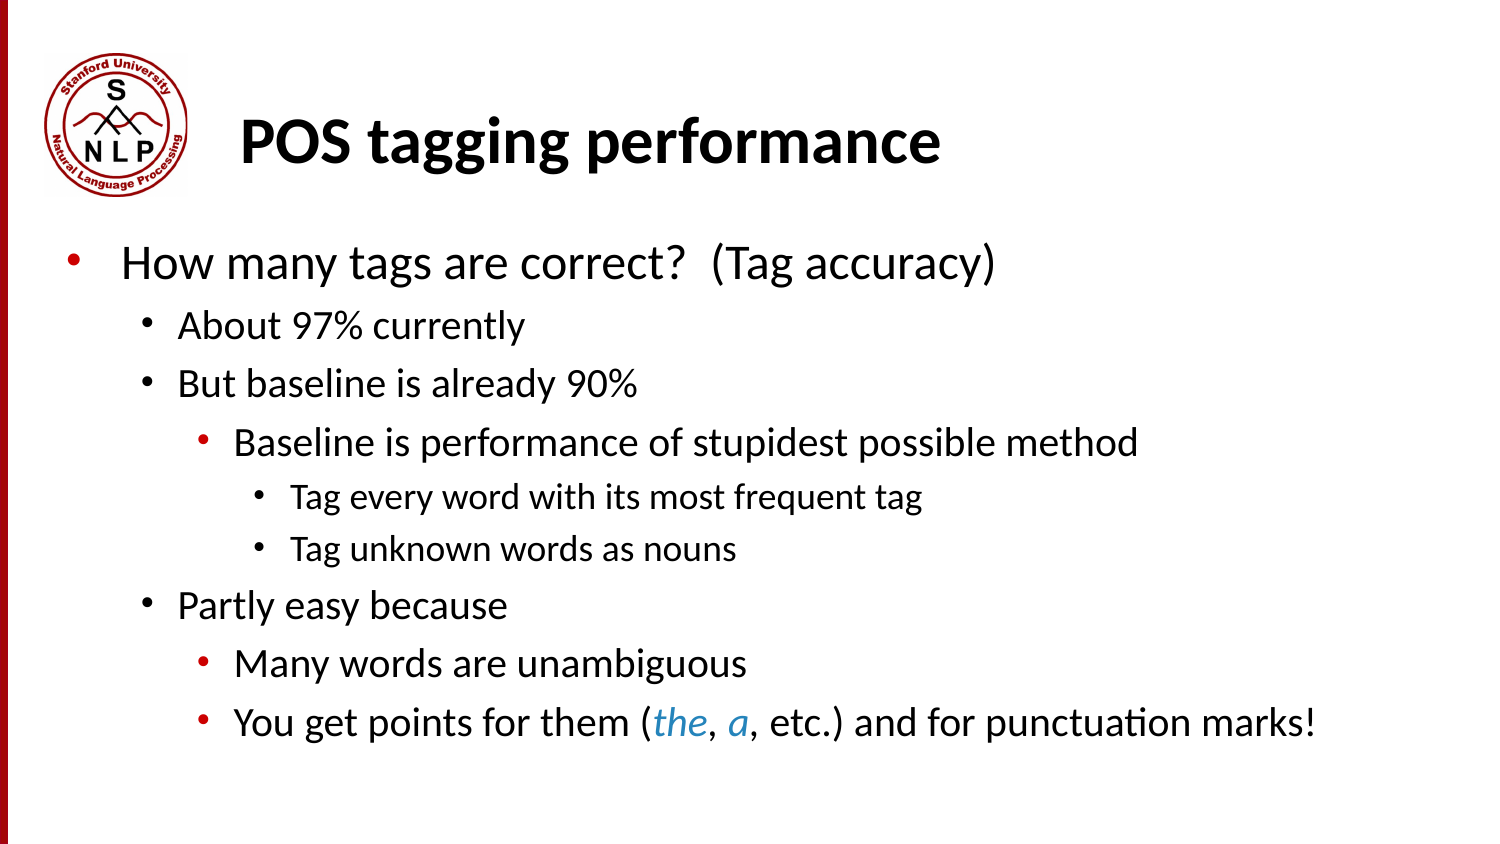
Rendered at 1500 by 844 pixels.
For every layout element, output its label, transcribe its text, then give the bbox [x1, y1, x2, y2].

list How many tags are correct? (Tag accuracy) About 97% currently But baseline is already 90% Baseline is performance of stupidest possible method Tag every word with its most frequent tag Tag unknown words as nouns Partly easy because Many words are unambiguous You get points for them (the, a, etc.) and for punctuation marks! [50, 221, 1450, 769]
title POS tagging performance [225, 62, 1450, 185]
picture [44, 53, 188, 197]
